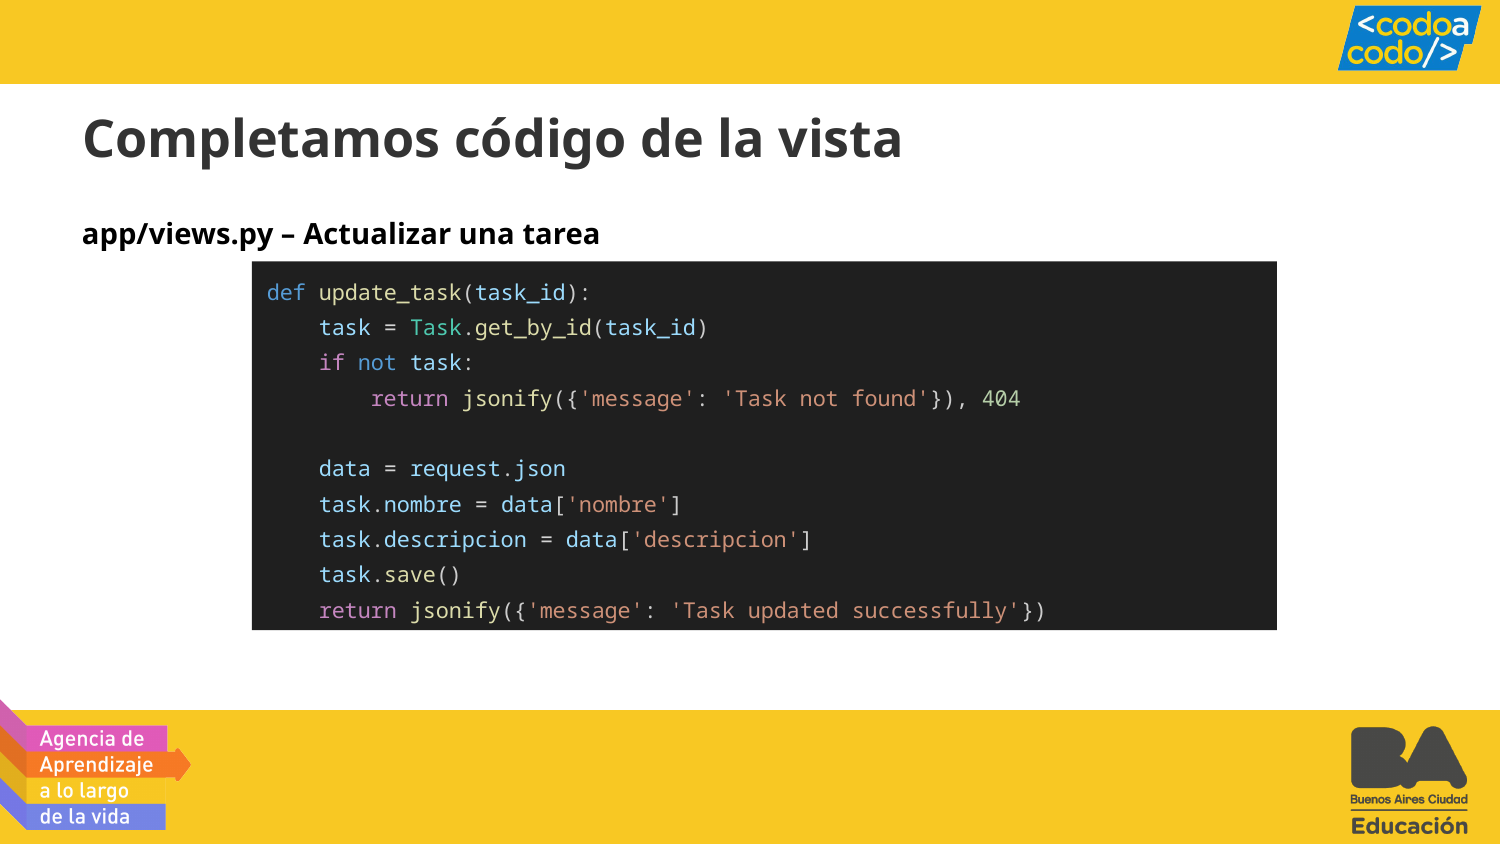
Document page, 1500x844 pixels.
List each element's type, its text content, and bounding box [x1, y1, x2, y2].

picture [1337, 5, 1482, 71]
text_box app/views.py – Actualizar una tarea [66, 207, 766, 258]
text_box def update_task(task_id): task = Task.get_by_id(task_id) if not task: return jsonify({'message': 'Task not found'}), 404 data = request.json task.nombre = data['nombre'] task.descripcion = data['descripcion'] task.save() return jsonify({'message': 'Task updated successfully'}) [251, 261, 1277, 631]
text_box Completamos código de la vista [67, 90, 1162, 185]
picture [1297, 668, 1500, 844]
picture [0, 699, 191, 830]
